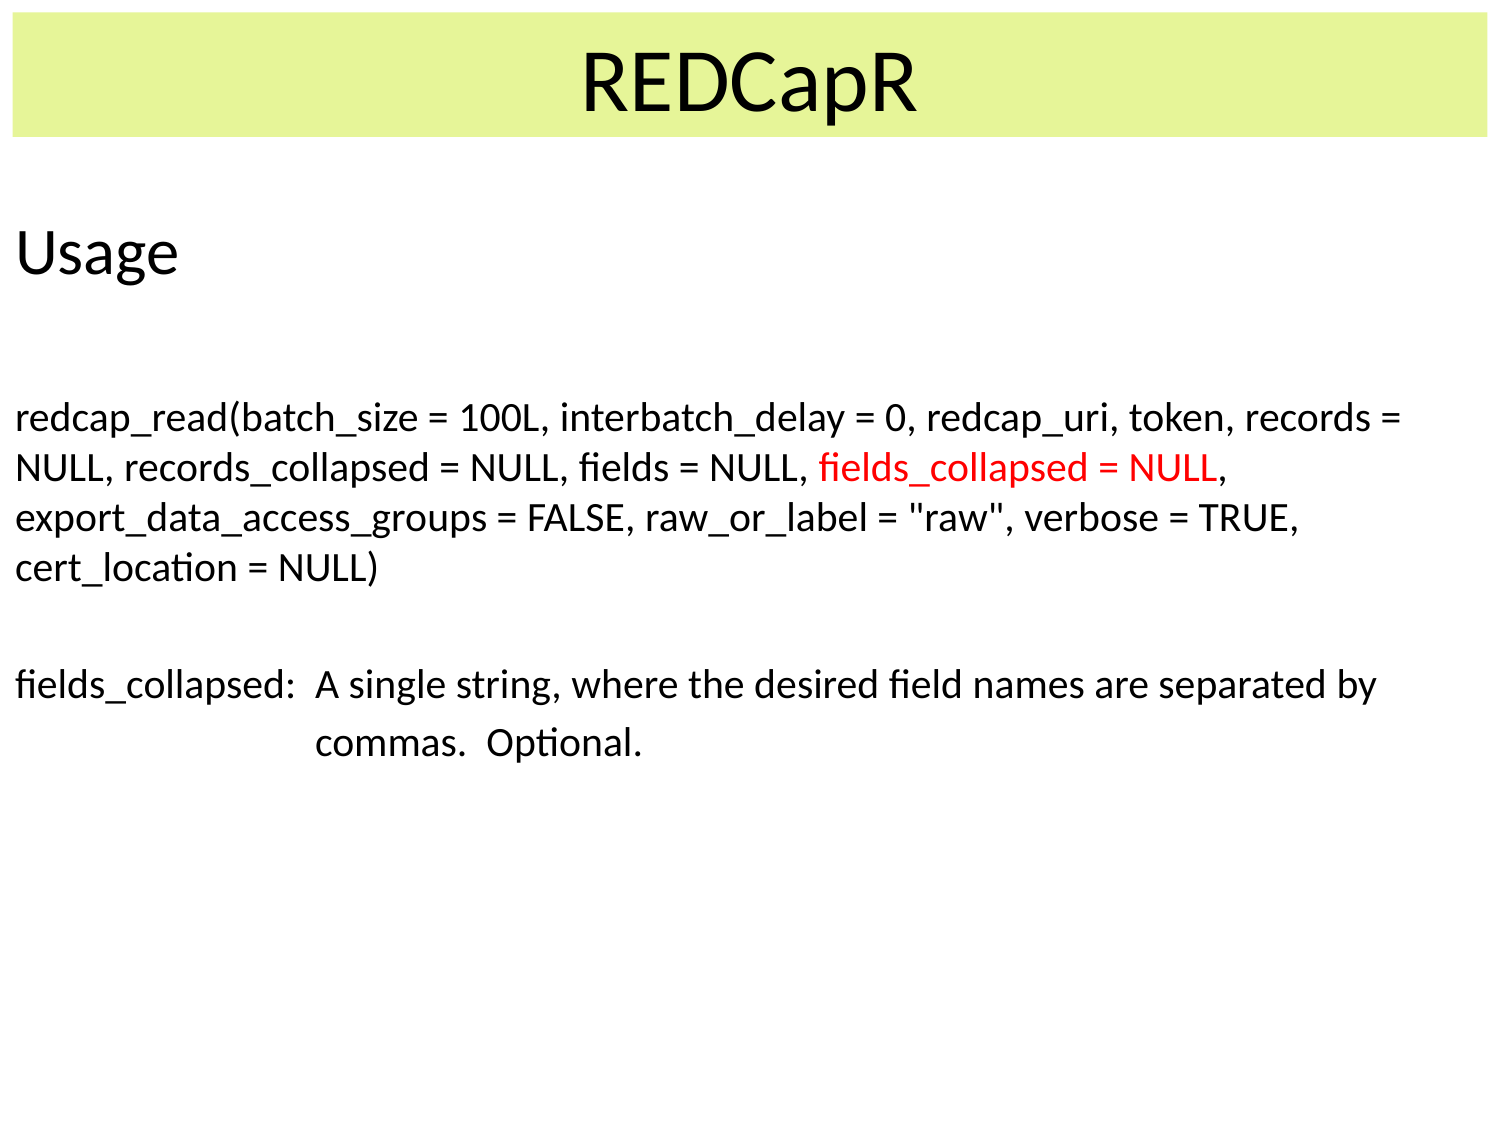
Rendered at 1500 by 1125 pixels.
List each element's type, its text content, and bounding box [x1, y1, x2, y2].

list Usage redcap_read(batch_size = 100L, interbatch_delay = 0, redcap_uri, token, records = NULL, records_collapsed = NULL, fields = NULL, fields_collapsed = NULL, export_data_access_groups = FALSE, raw_or_label = "raw", verbose = TRUE, cert_location = NULL) fields_collapsed: A single string, where the desired field names are separated by commas. Optional. [0, 200, 1500, 1125]
text_box REDCapR [12, 12, 1488, 137]
